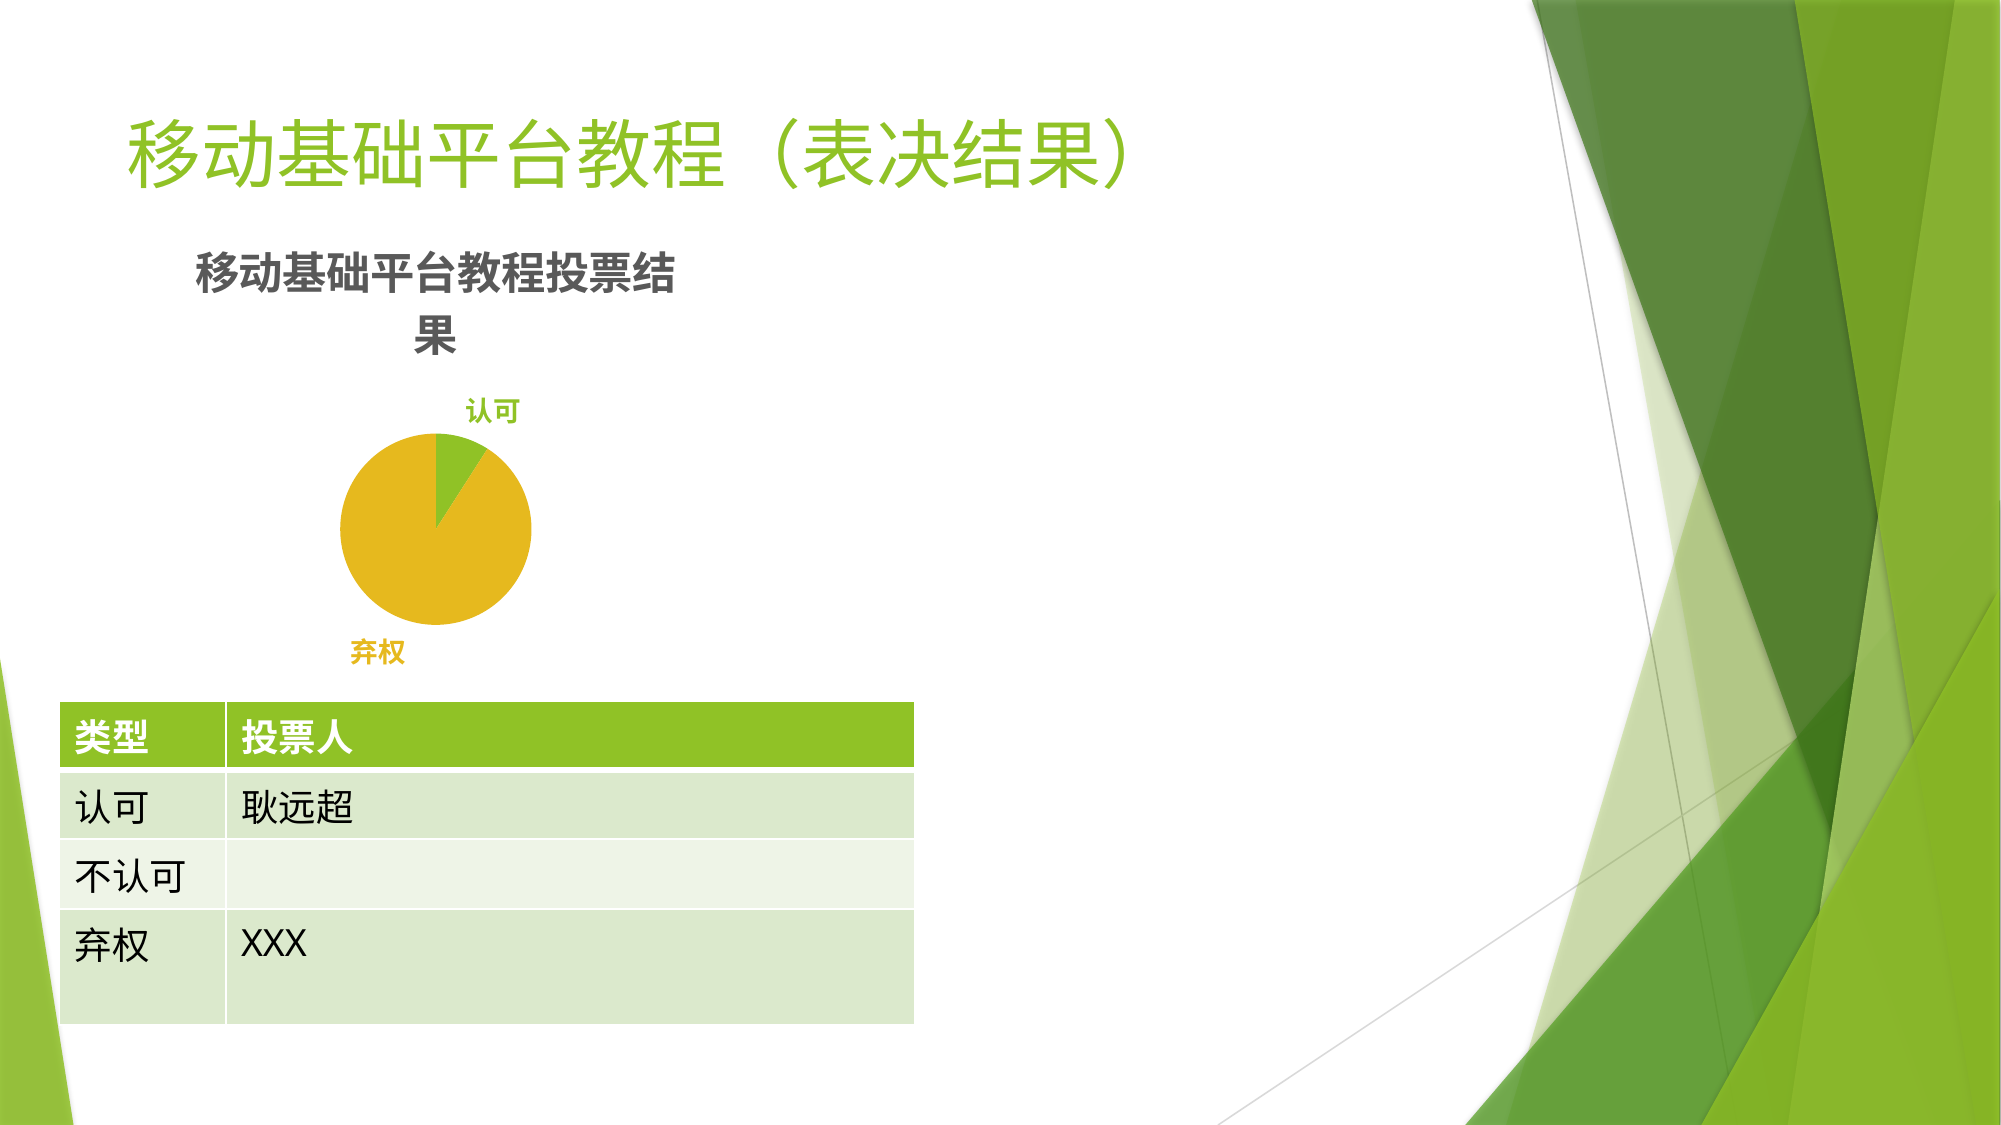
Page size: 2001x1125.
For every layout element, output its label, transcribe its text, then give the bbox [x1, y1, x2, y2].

table_cell 耿远超 [227, 773, 914, 838]
table_cell [227, 840, 914, 908]
table_header 投票人 [227, 702, 914, 767]
table_cell 不认可 [60, 840, 225, 908]
table_cell XXX [227, 910, 914, 1024]
title 移动基础平台教程（表决结果） [111, 99, 1522, 317]
table_cell 认可 [60, 773, 225, 838]
table_header 类型 [60, 702, 225, 767]
chart [110, 207, 762, 682]
table_cell 弃权 [60, 910, 225, 1024]
